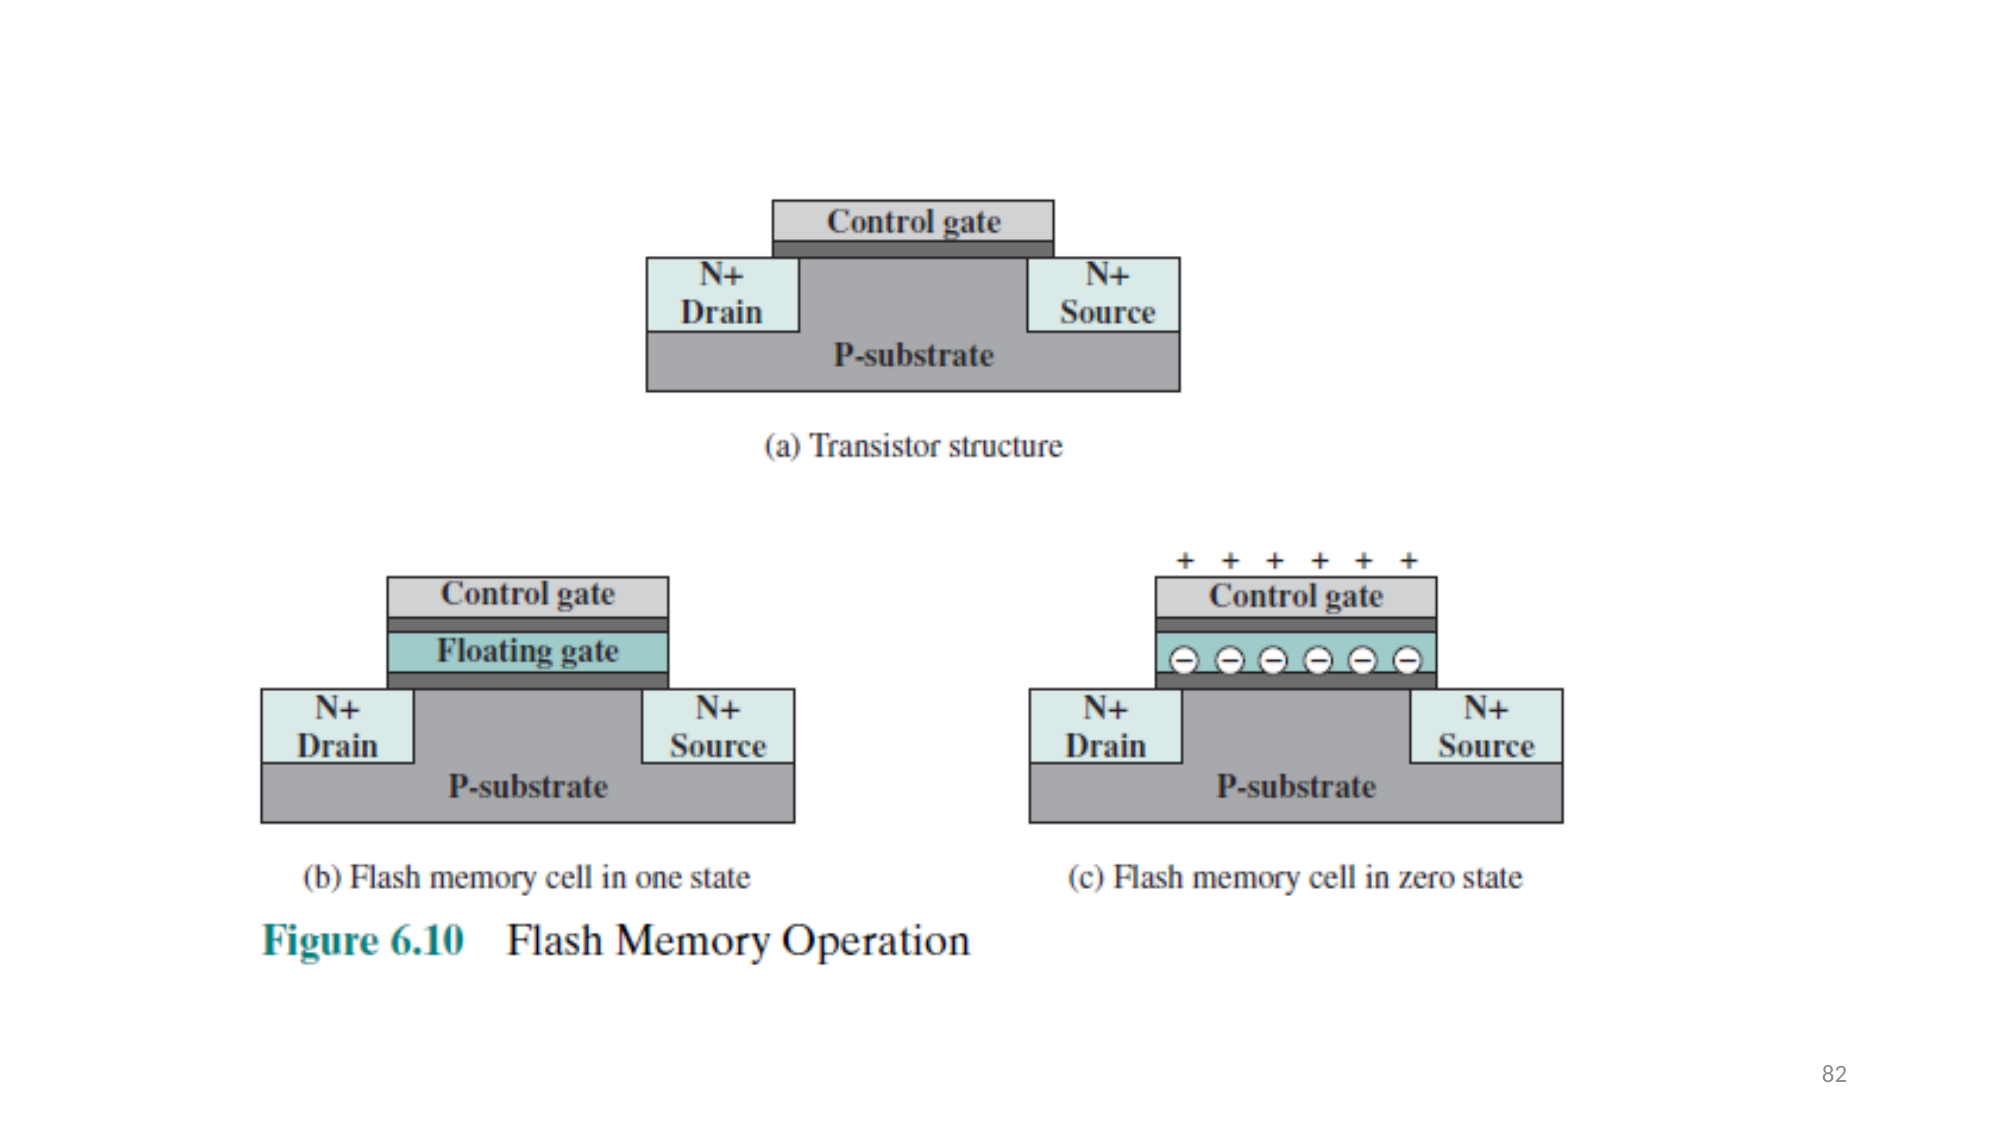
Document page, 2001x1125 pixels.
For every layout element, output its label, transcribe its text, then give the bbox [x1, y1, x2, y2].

picture [134, 162, 1710, 987]
slide_number 82 [1412, 1042, 1863, 1103]
